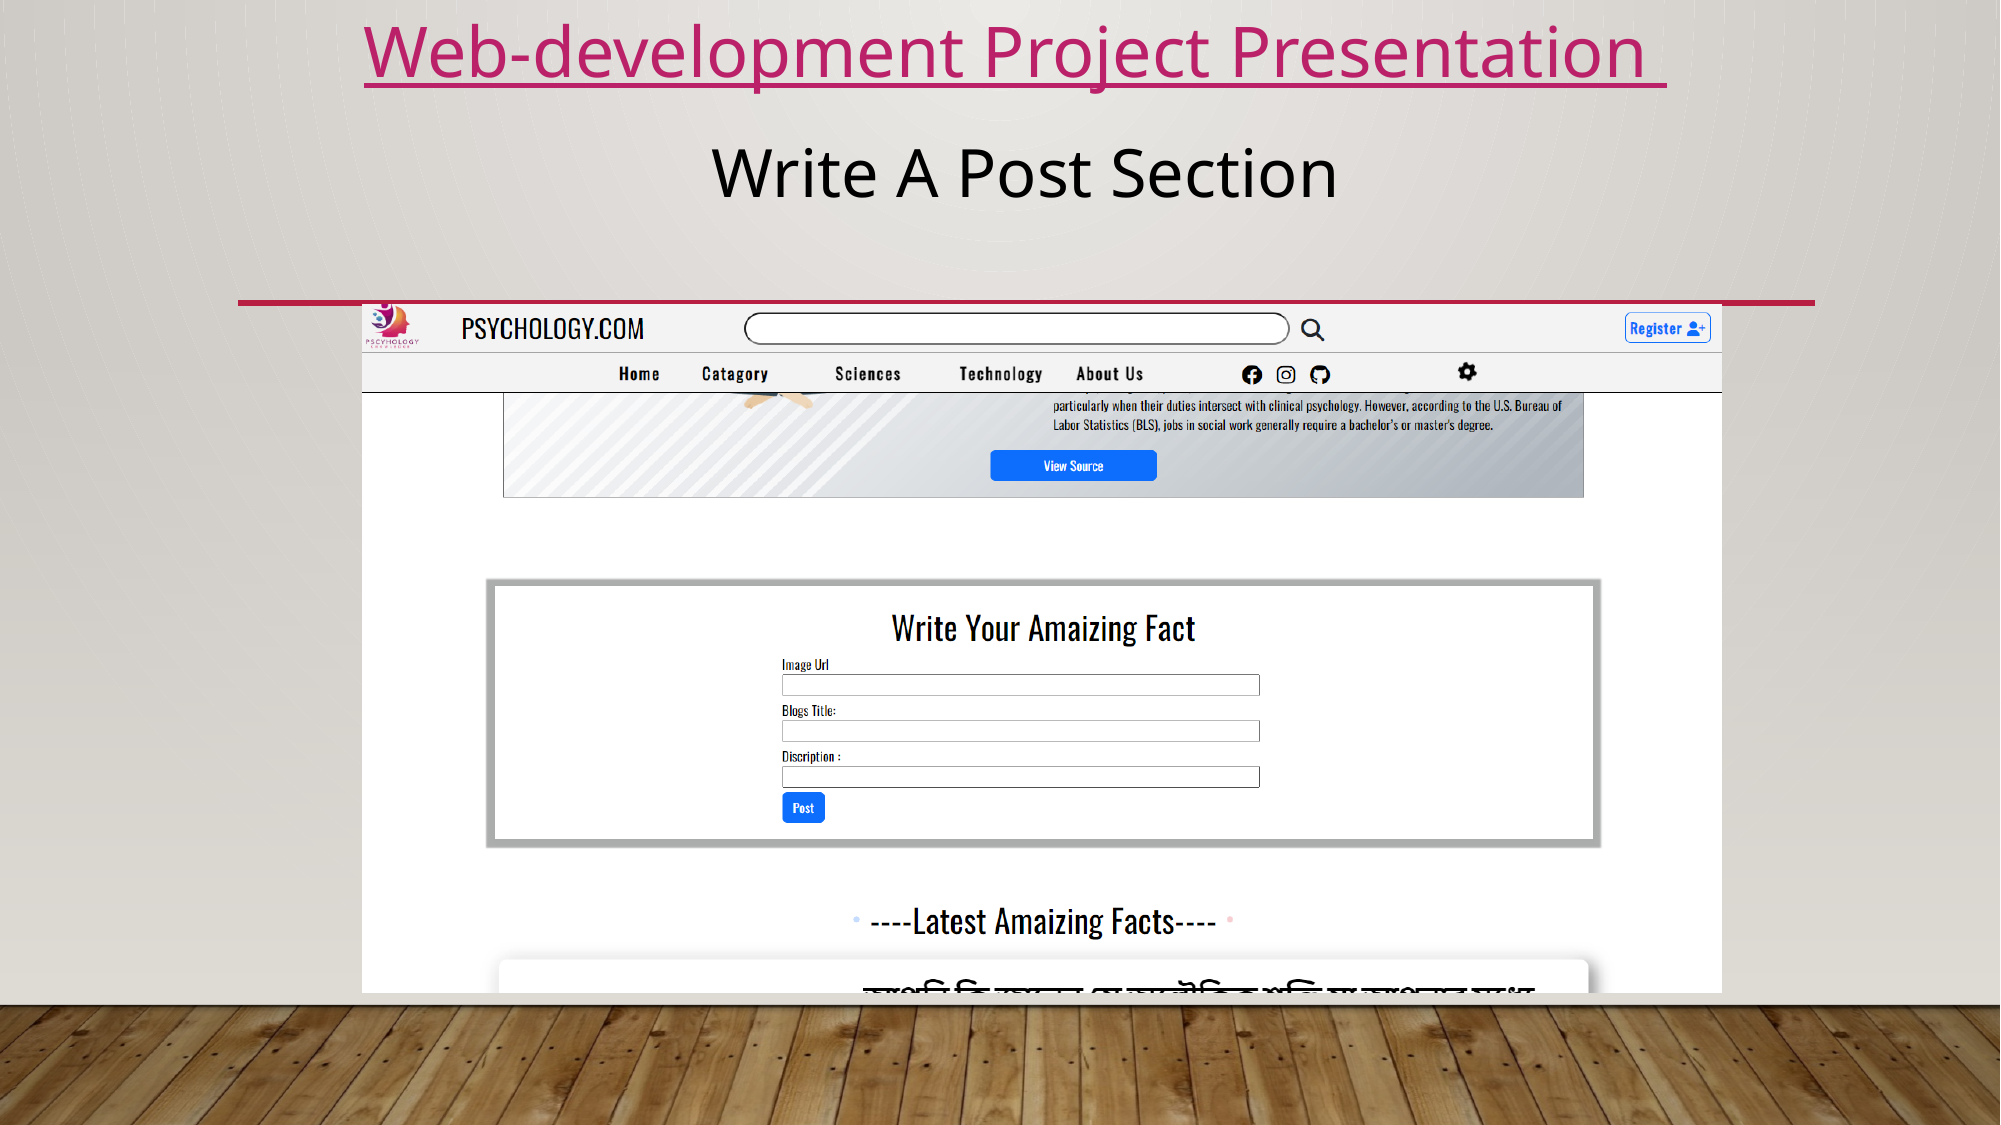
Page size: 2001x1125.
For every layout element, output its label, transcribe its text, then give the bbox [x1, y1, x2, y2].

title Write A Post Section [238, 131, 1814, 305]
text_box Web-development Project Presentation [184, 0, 1847, 100]
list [362, 303, 1722, 994]
picture [0, 1005, 2000, 1125]
